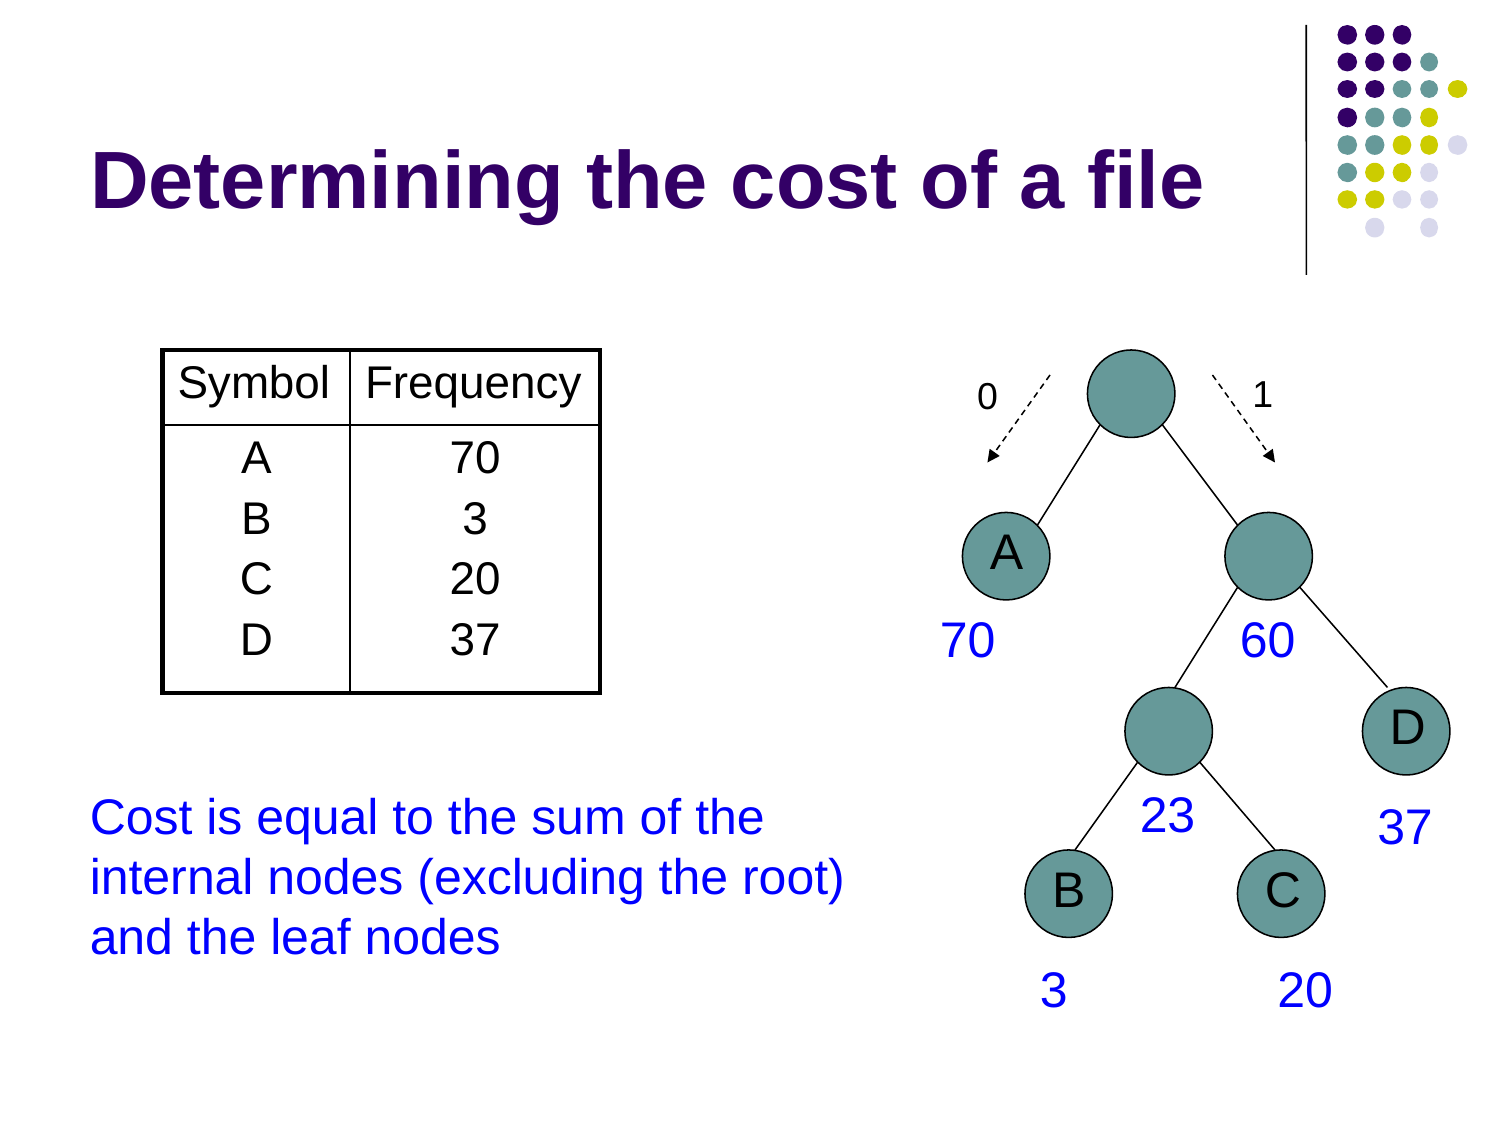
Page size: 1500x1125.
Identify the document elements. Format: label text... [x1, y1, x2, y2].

text_box [987, 447, 1000, 463]
text_box 60 [1224, 599, 1350, 675]
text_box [1362, 687, 1451, 776]
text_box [1087, 349, 1176, 438]
text_box 70 [924, 599, 1050, 675]
table_cell 70 3 20 37 [351, 426, 598, 691]
text_box 20 [1262, 949, 1388, 1025]
text_box 1 [1237, 362, 1300, 423]
text_box 3 [1025, 949, 1150, 1025]
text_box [1024, 849, 1113, 938]
table_header Frequency [351, 352, 598, 424]
text_box [1262, 447, 1276, 463]
text_box 37 [1362, 787, 1488, 863]
table_cell A B C D [165, 426, 349, 691]
title Determining the cost of a file [75, 20, 1313, 233]
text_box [1224, 512, 1313, 601]
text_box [1237, 849, 1326, 938]
text_box 23 [1125, 774, 1250, 850]
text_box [1124, 687, 1213, 776]
text_box Cost is equal to the sum of the internal nodes (excluding the root) and the leaf nodes [74, 777, 888, 973]
table_header Symbol [165, 352, 349, 424]
text_box 0 [962, 364, 1025, 425]
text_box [962, 512, 1051, 601]
